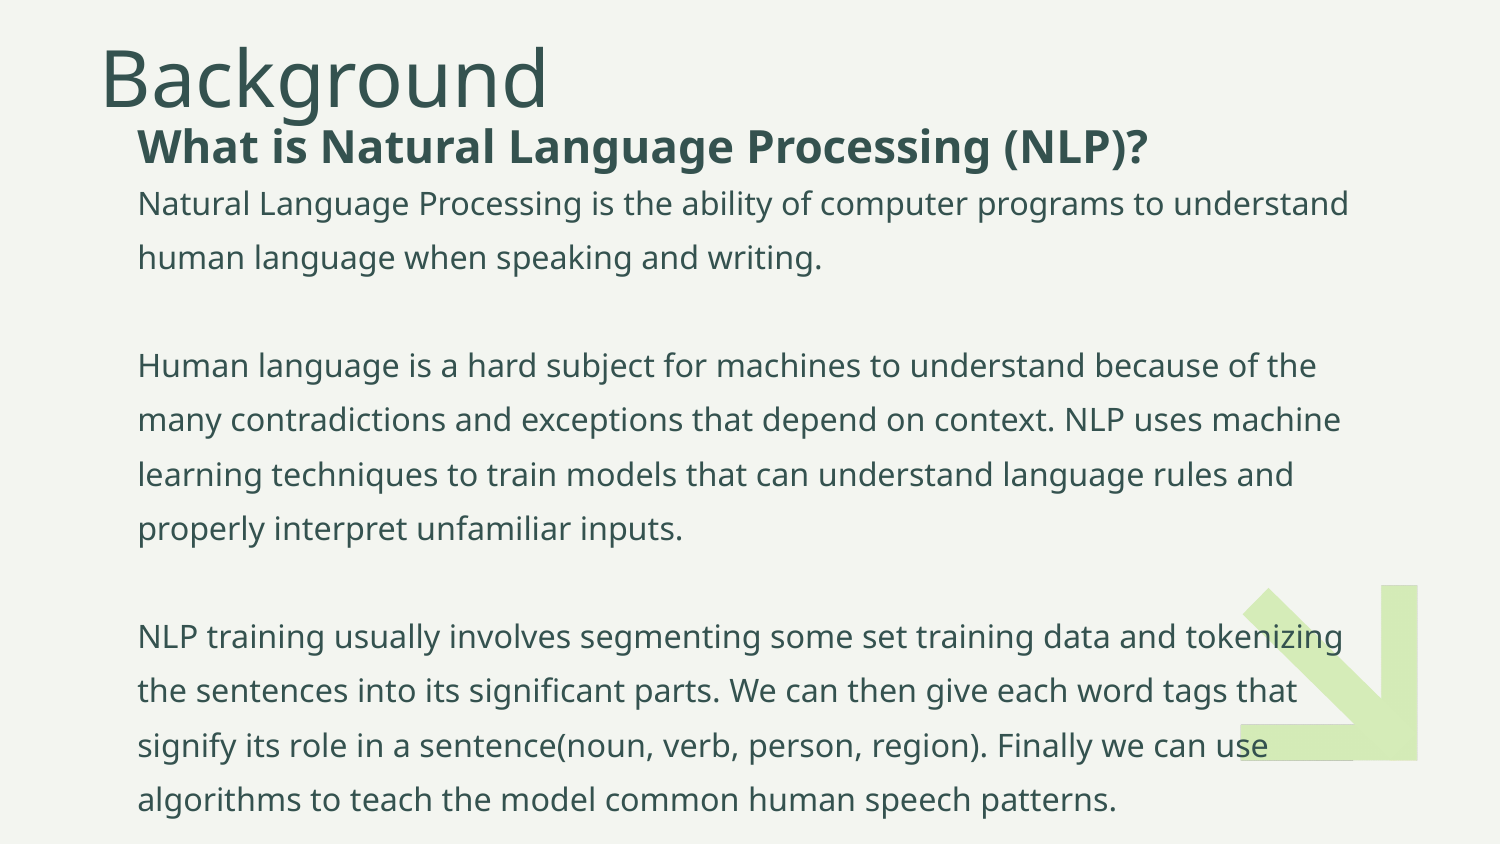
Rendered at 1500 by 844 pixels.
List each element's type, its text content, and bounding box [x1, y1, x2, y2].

text_box What is Natural Language Processing (NLP)? [99, 95, 1401, 167]
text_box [1212, 555, 1500, 844]
text_box Natural Language Processing is the ability of computer programs to understand human language when speaking and writing. Human language is a hard subject for machines to understand because of the many contradictions and exceptions that depend on context. NLP uses machine learning techniques to train models that can understand language rules and properly interpret unfamiliar inputs. NLP training usually involves segmenting some set training data and tokenizing the sentences into its significant parts. We can then give each word tags that signify its role in a sentence(noun, verb, person, region). Finally we can use algorithms to teach the model common human speech patterns. [99, 167, 1401, 844]
text_box Background [99, 0, 1145, 95]
